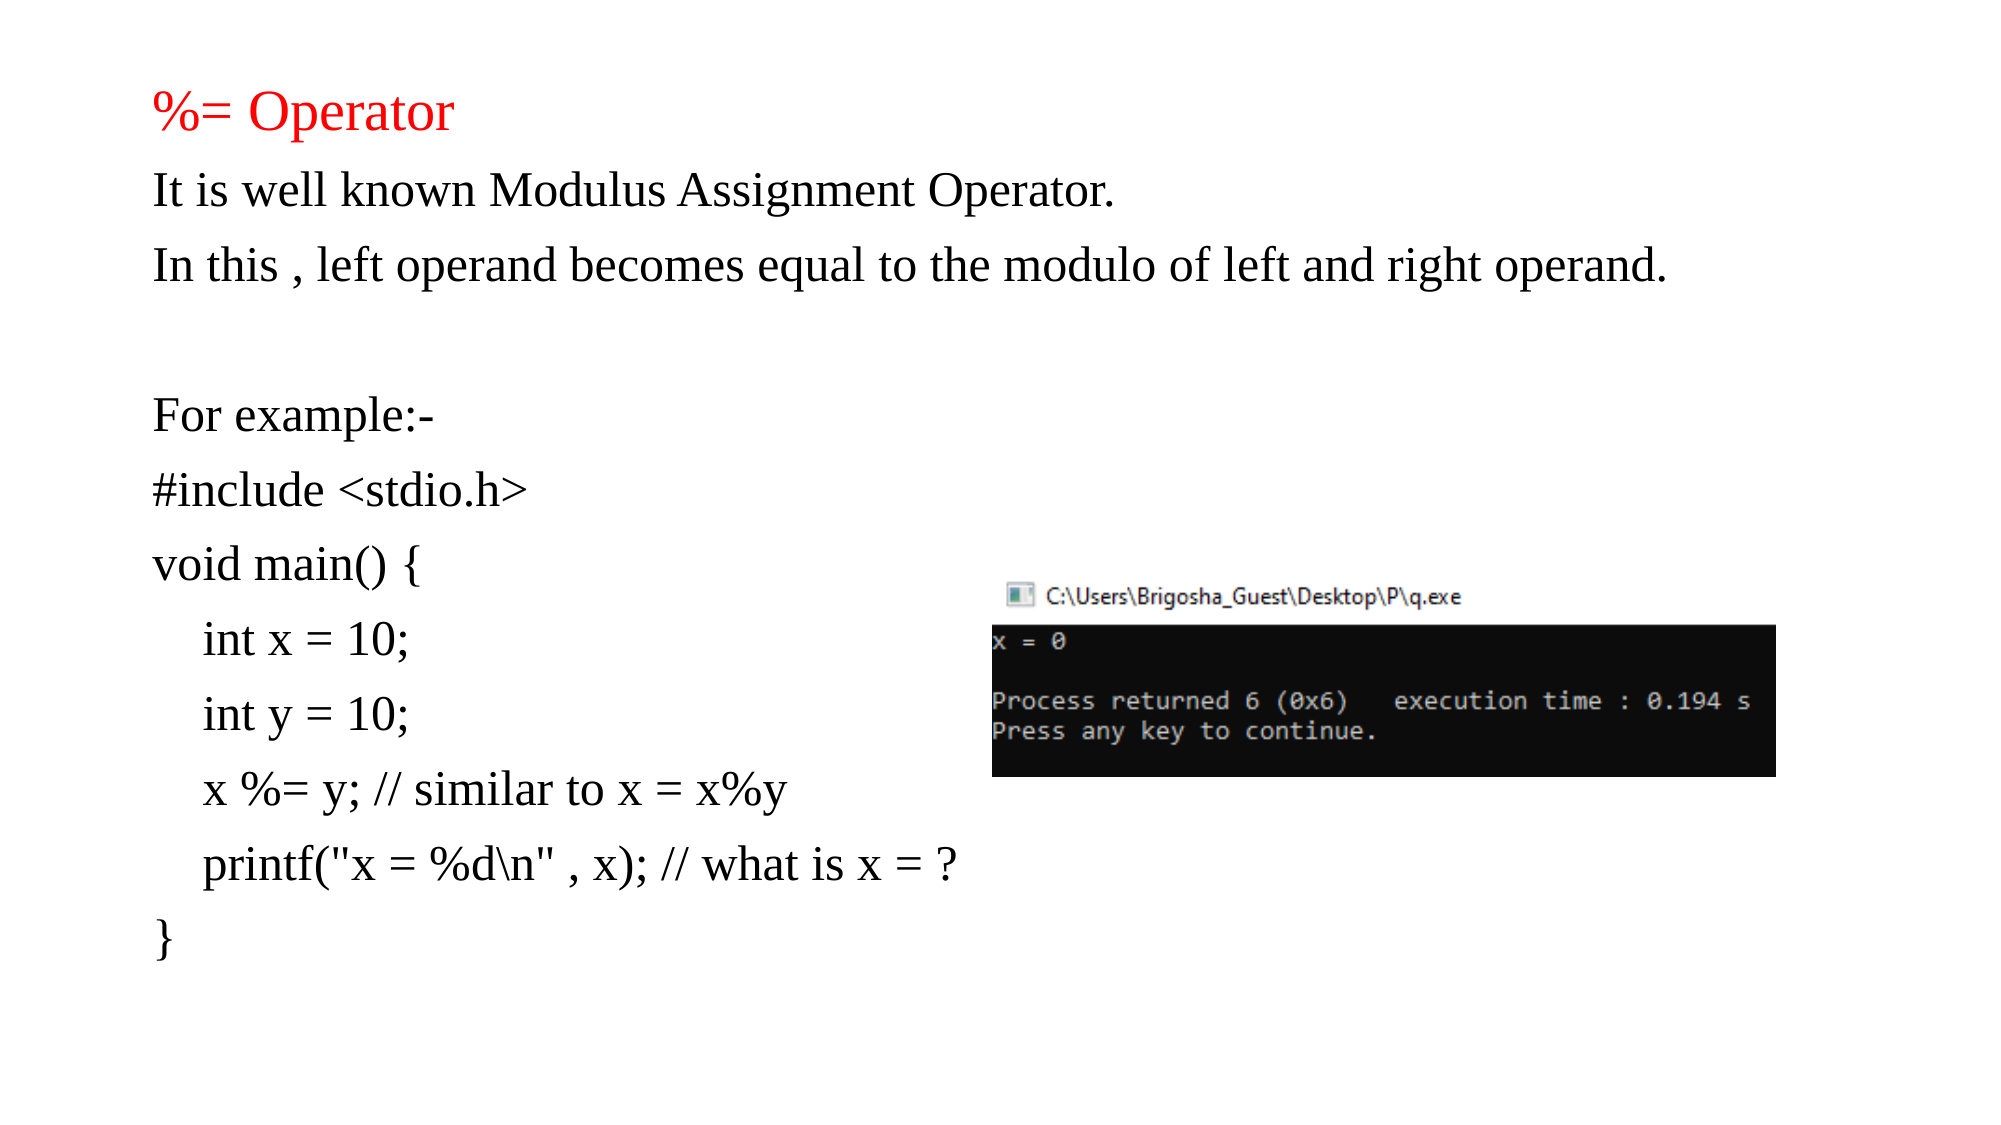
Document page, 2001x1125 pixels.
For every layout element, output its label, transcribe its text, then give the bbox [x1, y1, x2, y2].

list %= Operator It is well known Modulus Assignment Operator. In this , left operand becomes equal to the modulo of left and right operand. For example:- #include <stdio.h> void main() { int x = 10; int y = 10; x %= y; // similar to x = x%y printf("x = %d\n" , x); // what is x = ? } [137, 72, 1863, 1014]
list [992, 569, 1776, 777]
